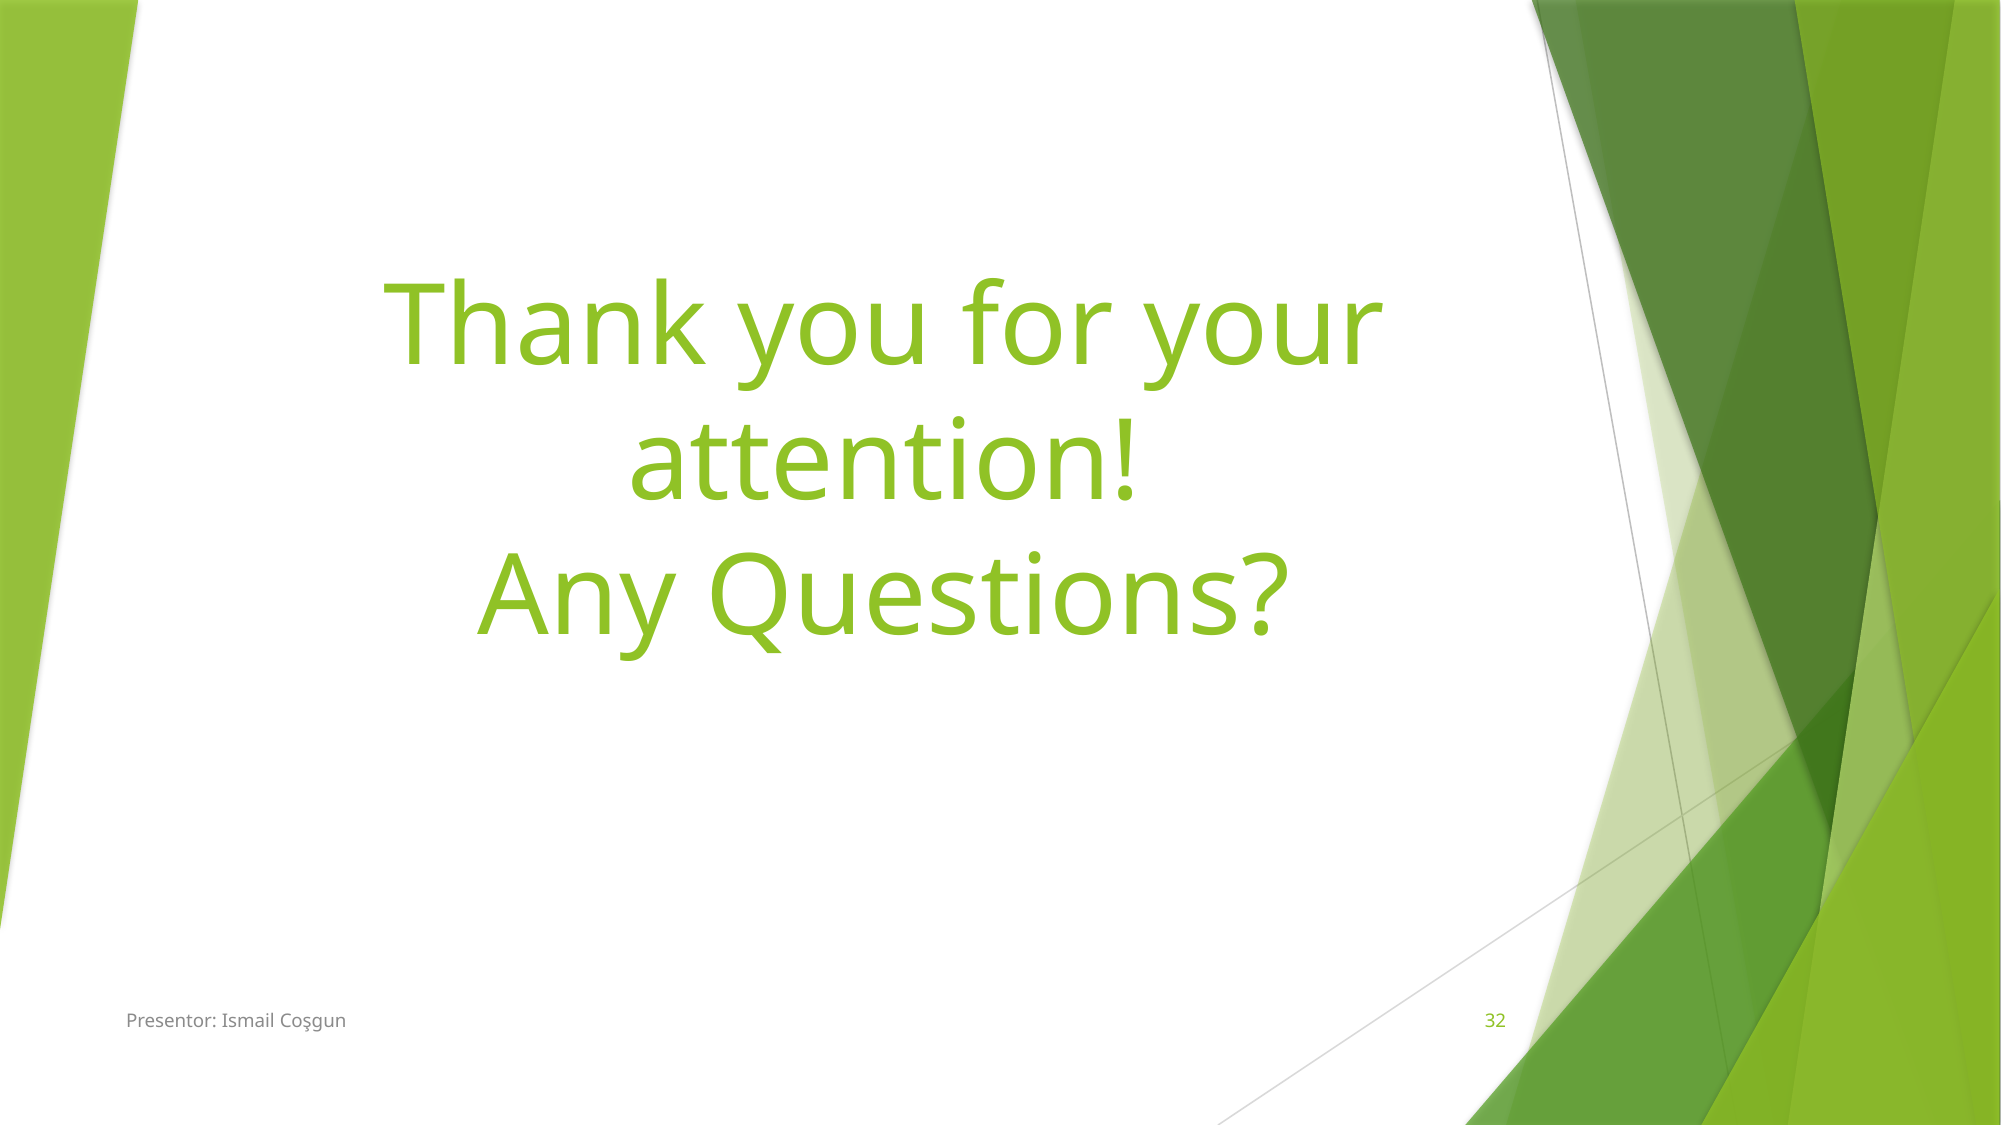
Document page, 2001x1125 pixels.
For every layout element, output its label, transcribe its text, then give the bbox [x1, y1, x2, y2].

footer Presentor: Ismail Coşgun [111, 991, 1145, 1051]
slide_number 32 [1409, 991, 1522, 1051]
title Thank you for your attention! Any Questions? [247, 394, 1522, 665]
